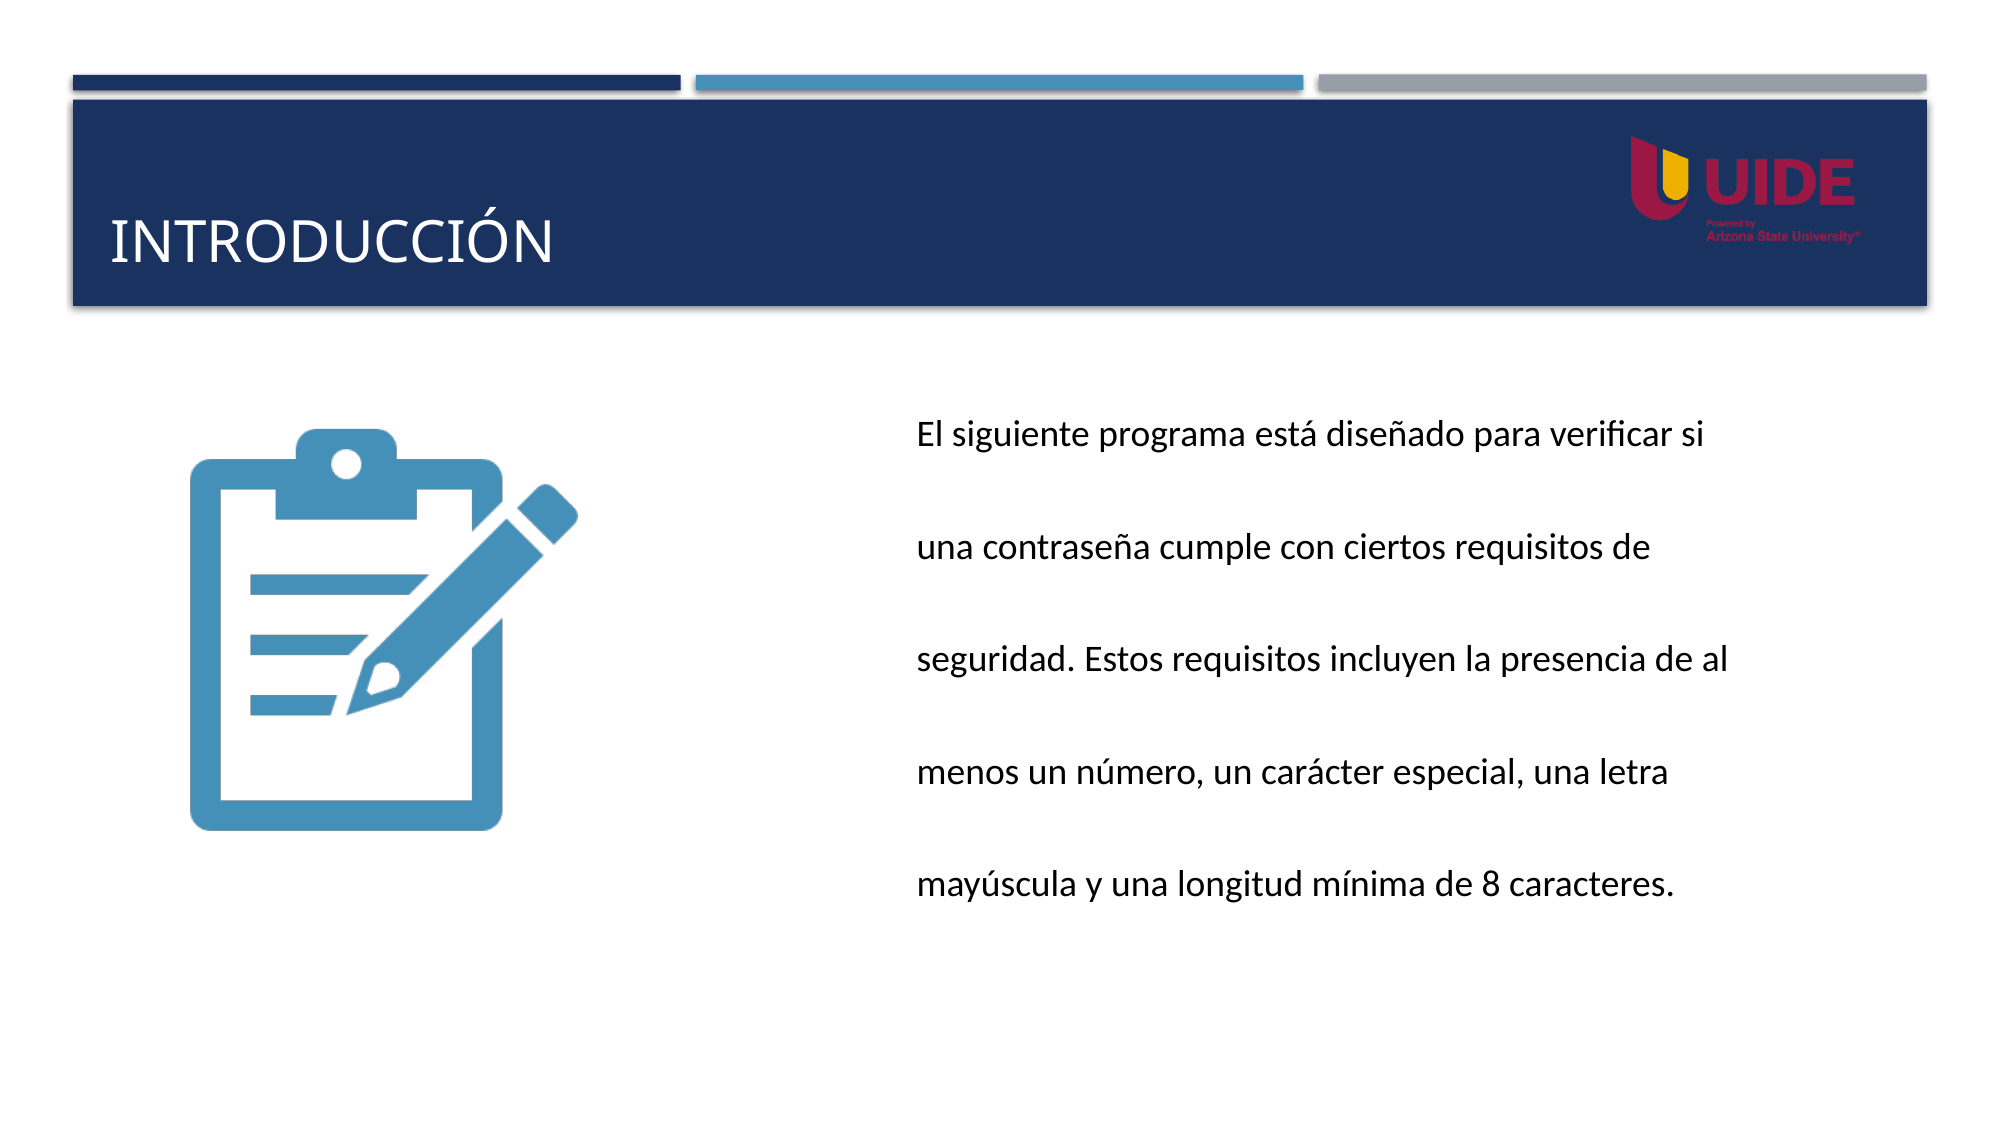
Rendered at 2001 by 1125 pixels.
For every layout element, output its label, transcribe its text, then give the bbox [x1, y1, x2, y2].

title Introducción [95, 119, 1905, 282]
text_box El siguiente programa está diseñado para verificar si una contraseña cumple con ciertos requisitos de seguridad. Estos requisitos incluyen la presencia de al menos un número, un carácter especial, una letra mayúscula y una longitud mínima de 8 caracteres. [901, 334, 1746, 912]
picture [1590, 115, 1900, 263]
picture [120, 388, 603, 872]
